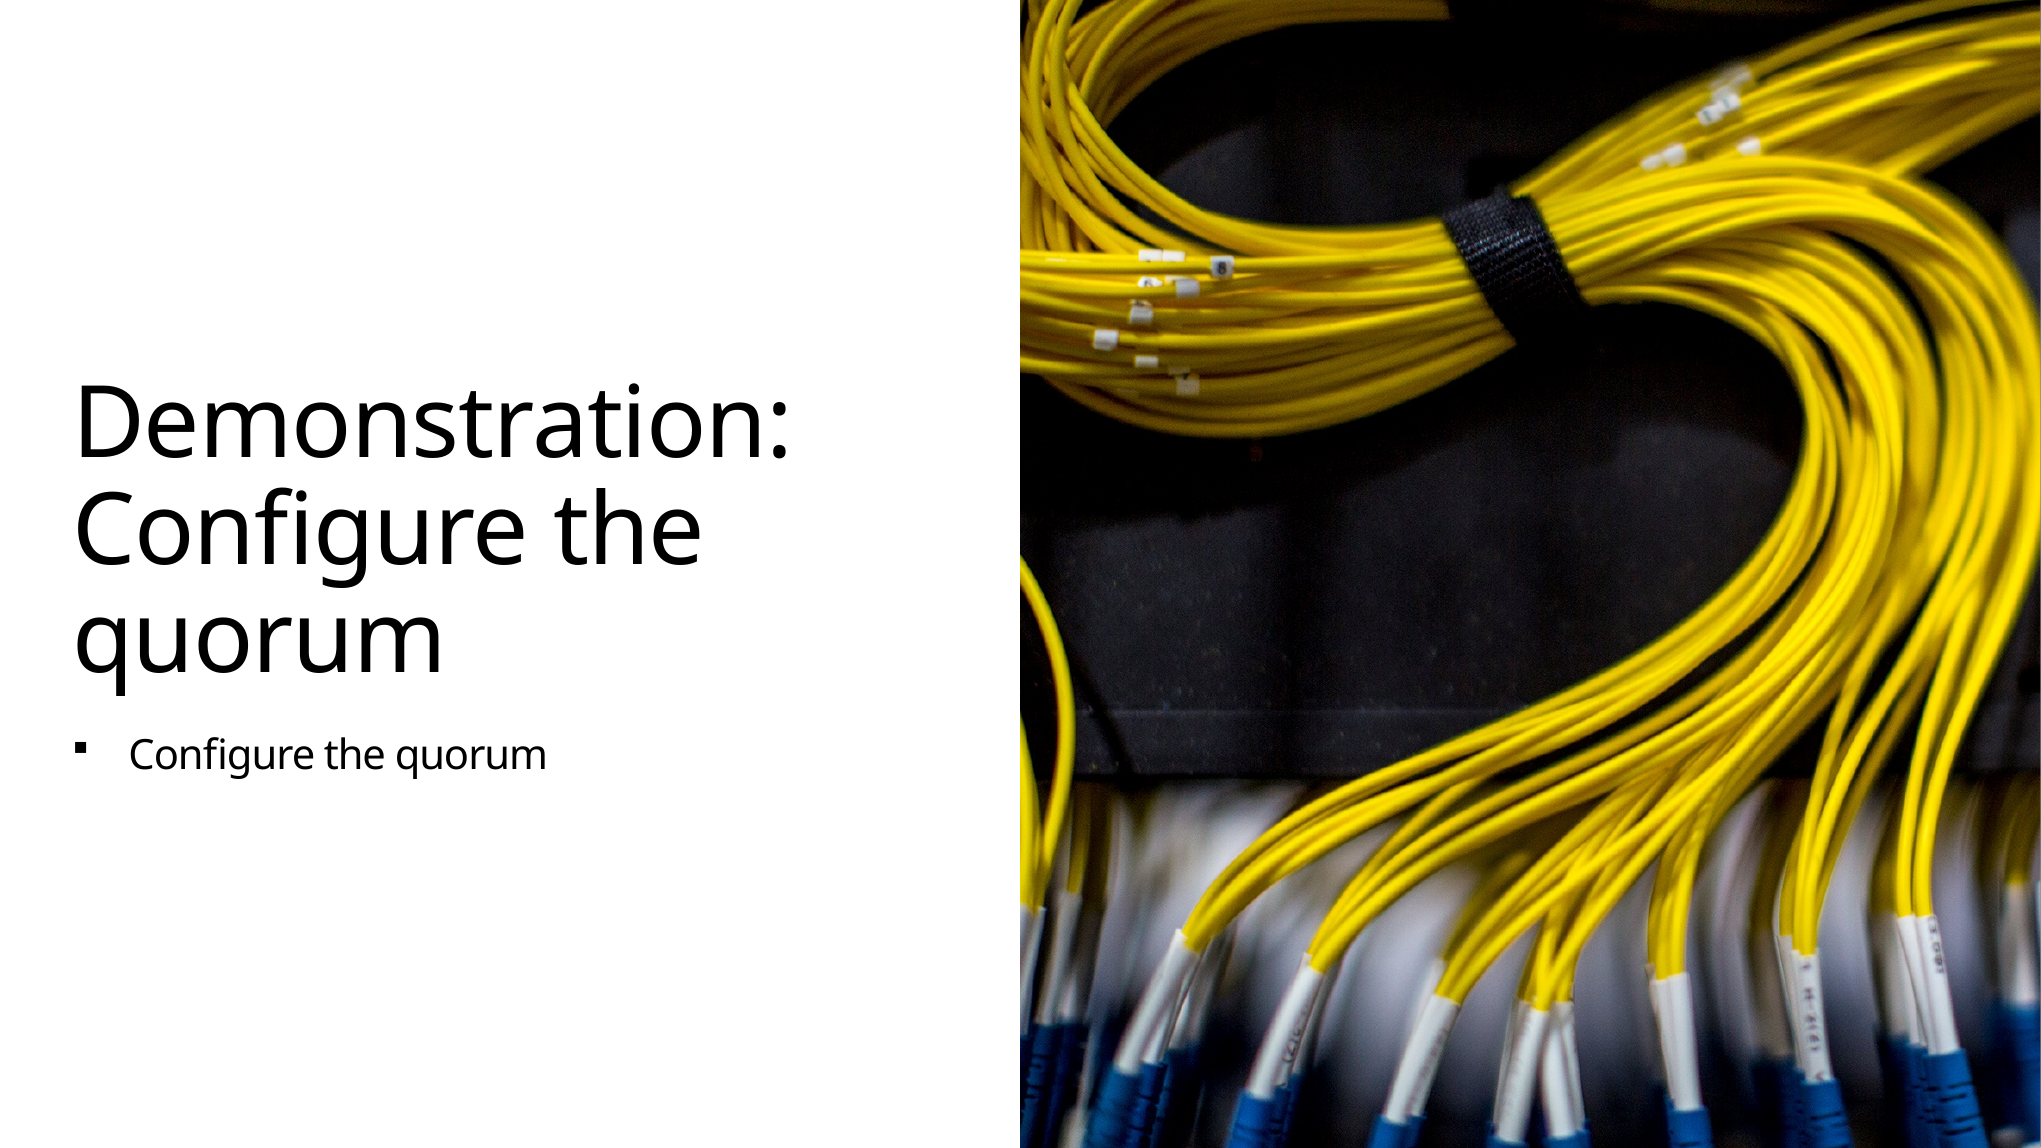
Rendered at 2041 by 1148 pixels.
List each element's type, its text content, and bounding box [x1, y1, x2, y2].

subtitle Configure the quorum [71, 727, 981, 1005]
picture [1020, 0, 2041, 1148]
title Demonstration: Configure the quorum [71, 424, 981, 725]
